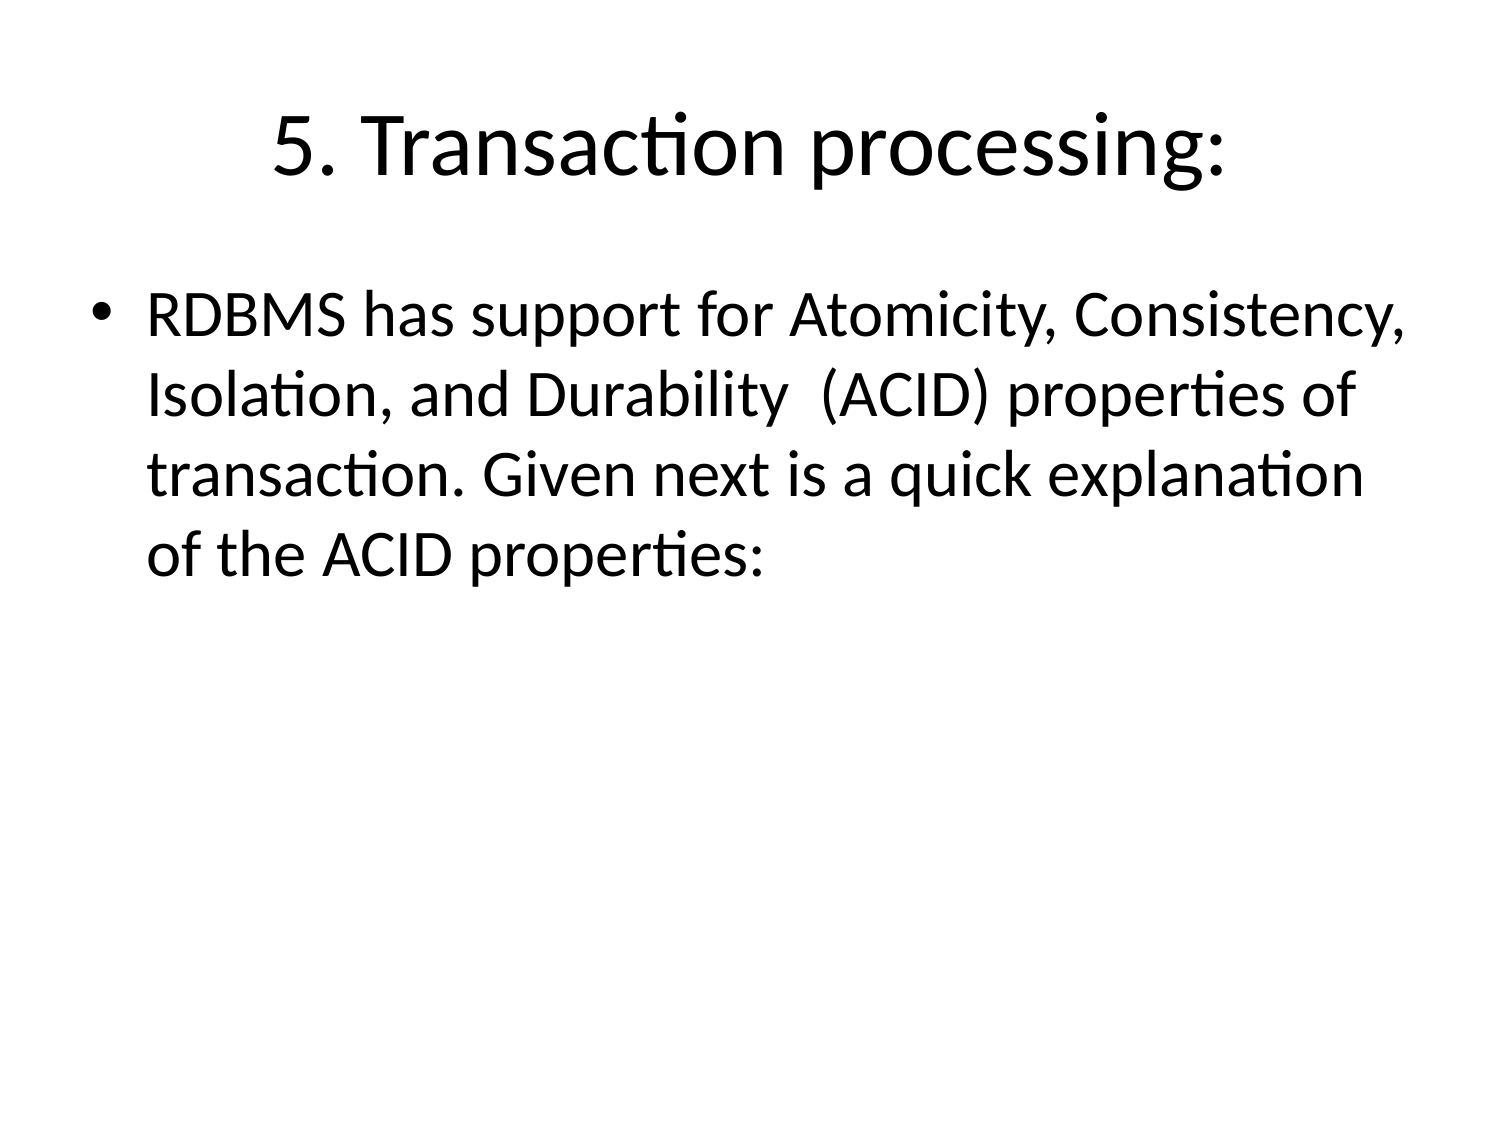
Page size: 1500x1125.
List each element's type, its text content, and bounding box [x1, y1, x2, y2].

list RDBMS has support for Atomicity, Consistency, Isolation, and Durability (ACID) properties of transaction. Given next is a quick explanation of the ACID properties: [75, 262, 1425, 1005]
title 5. Transaction processing: [75, 45, 1425, 233]
